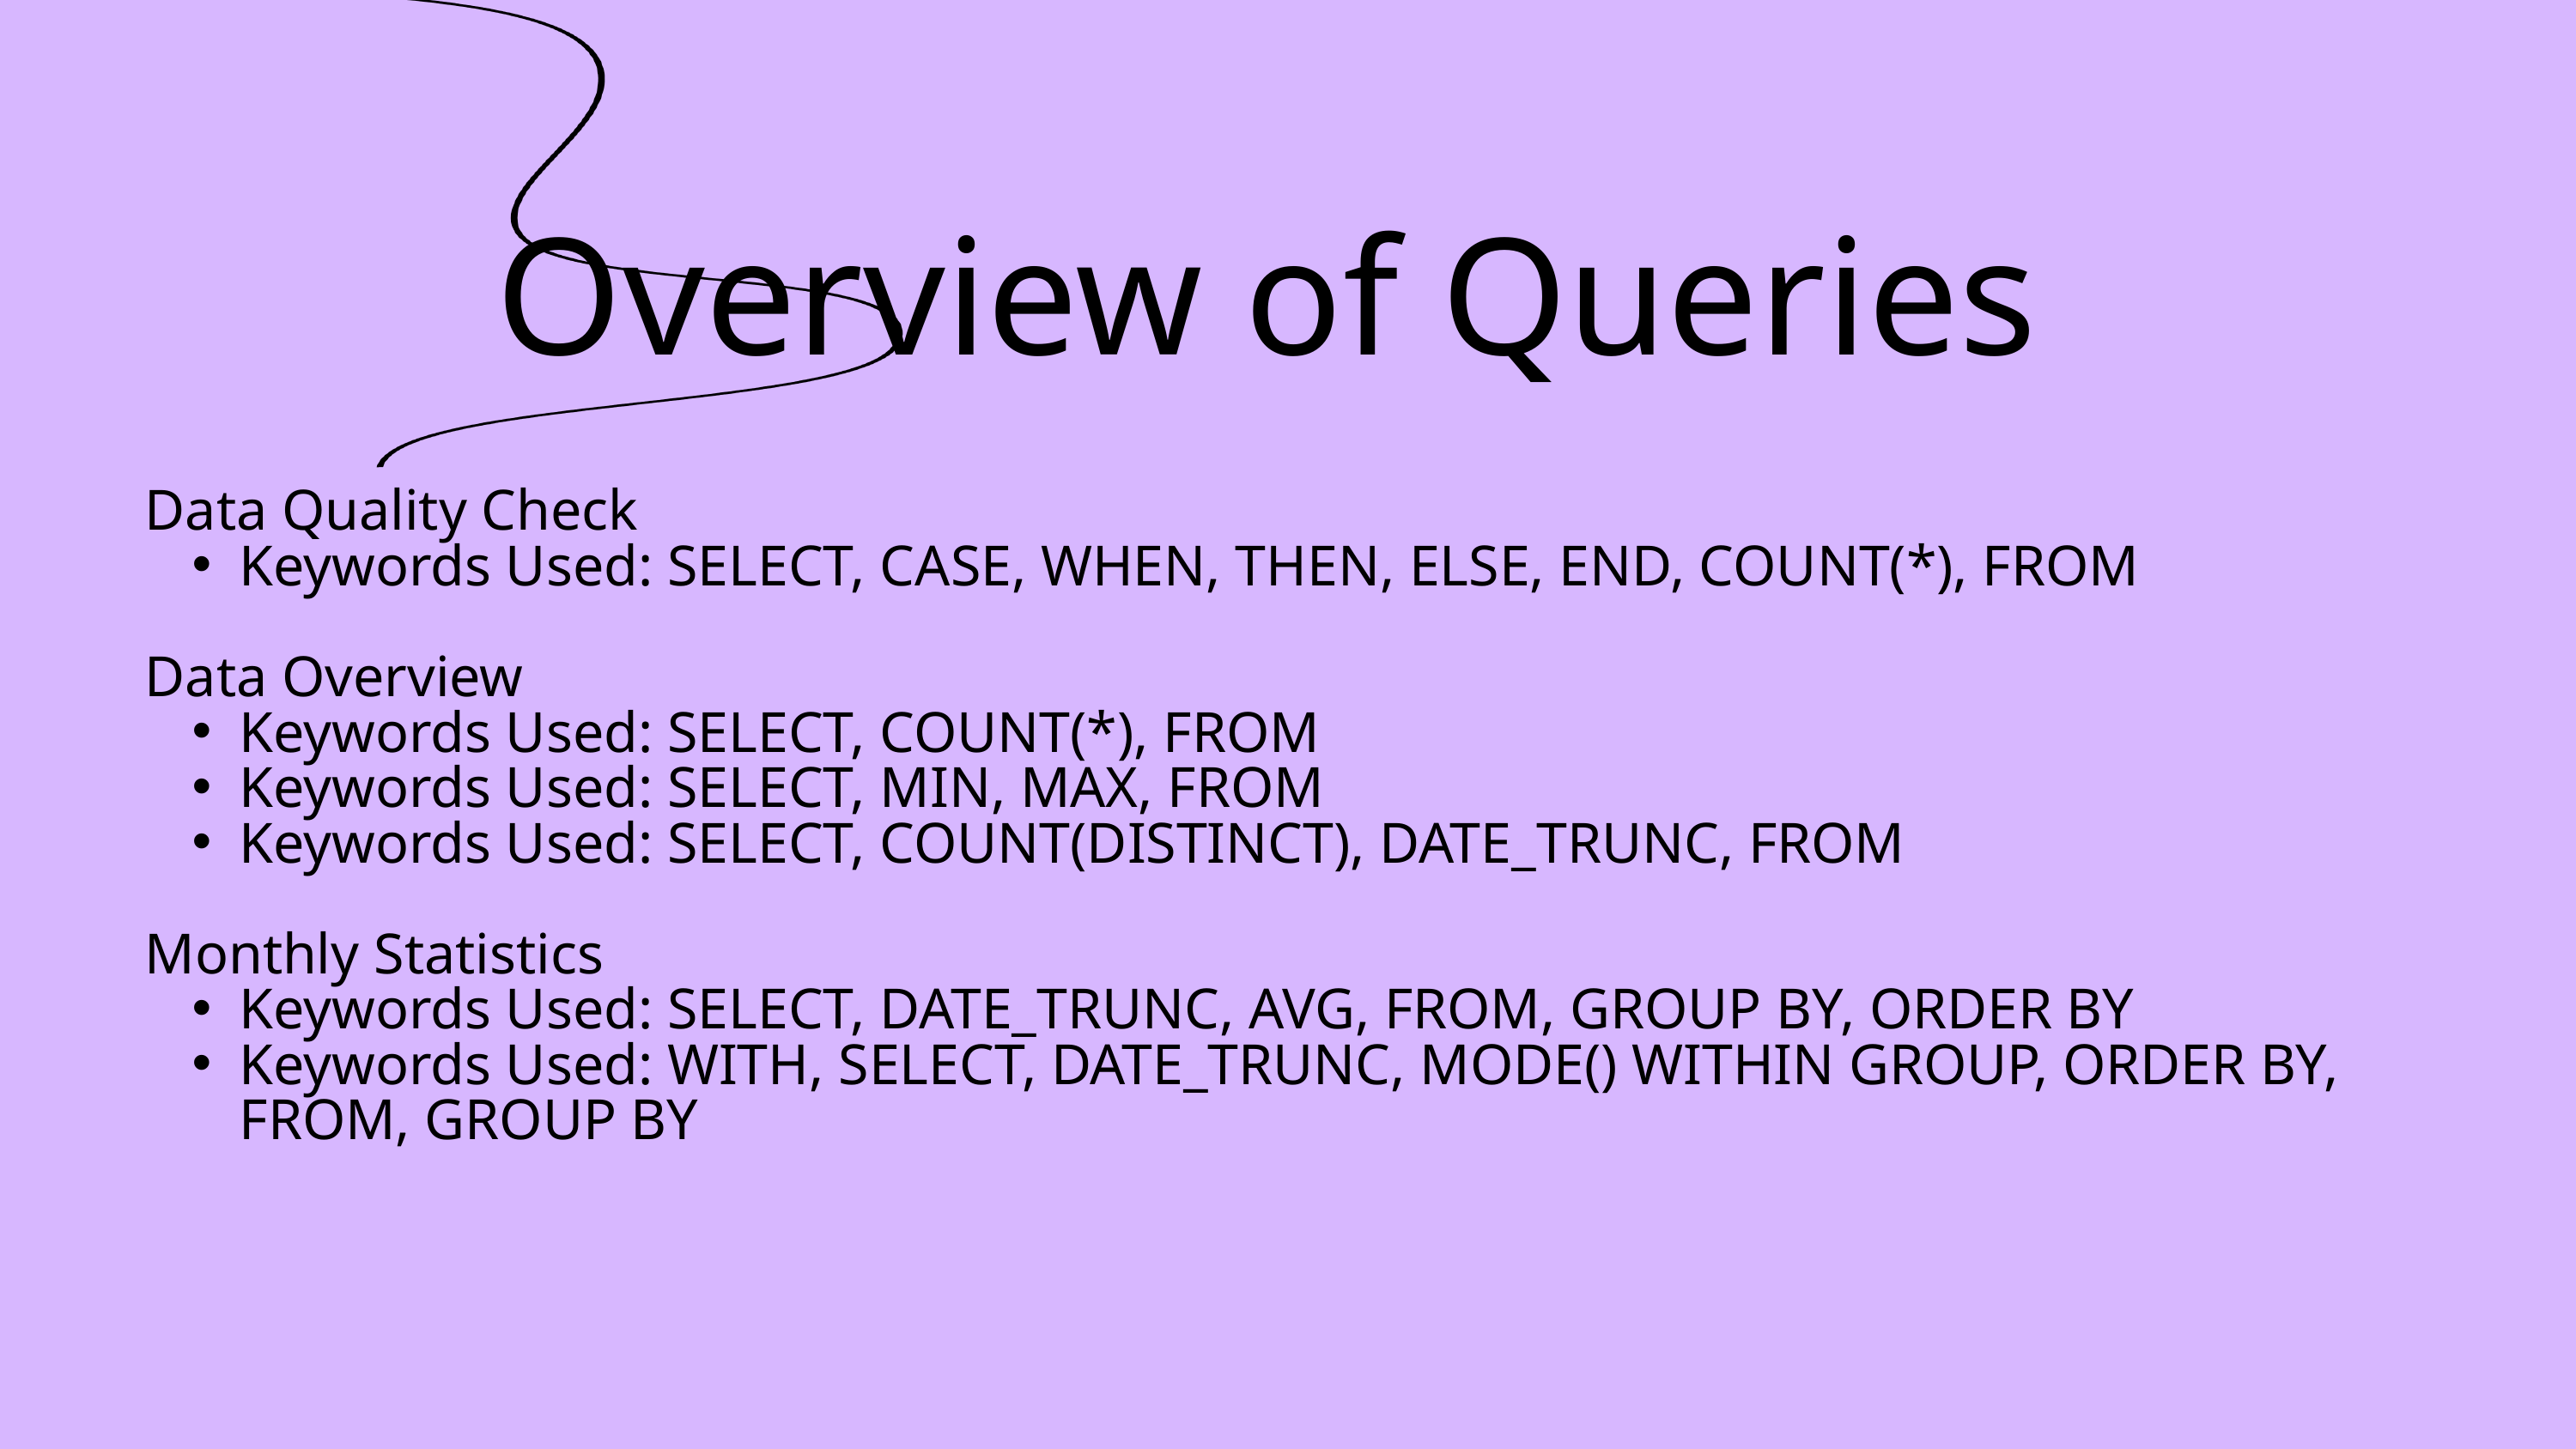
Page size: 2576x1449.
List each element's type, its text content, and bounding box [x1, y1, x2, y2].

text_box Data Quality Check Keywords Used: SELECT, CASE, WHEN, THEN, ELSE, END, COUNT(*), FROM Data Overview Keywords Used: SELECT, COUNT(*), FROM Keywords Used: SELECT, MIN, MAX, FROM Keywords Used: SELECT, COUNT(DISTINCT), DATE_TRUNC, FROM Monthly Statistics Keywords Used: SELECT, DATE_TRUNC, AVG, FROM, GROUP BY, ORDER BY Keywords Used: WITH, SELECT, DATE_TRUNC, MODE() WITHIN GROUP, ORDER BY, FROM, GROUP BY [144, 486, 2494, 1318]
text_box Overview of Queries [144, 225, 2432, 388]
text_box [0, 0, 909, 487]
